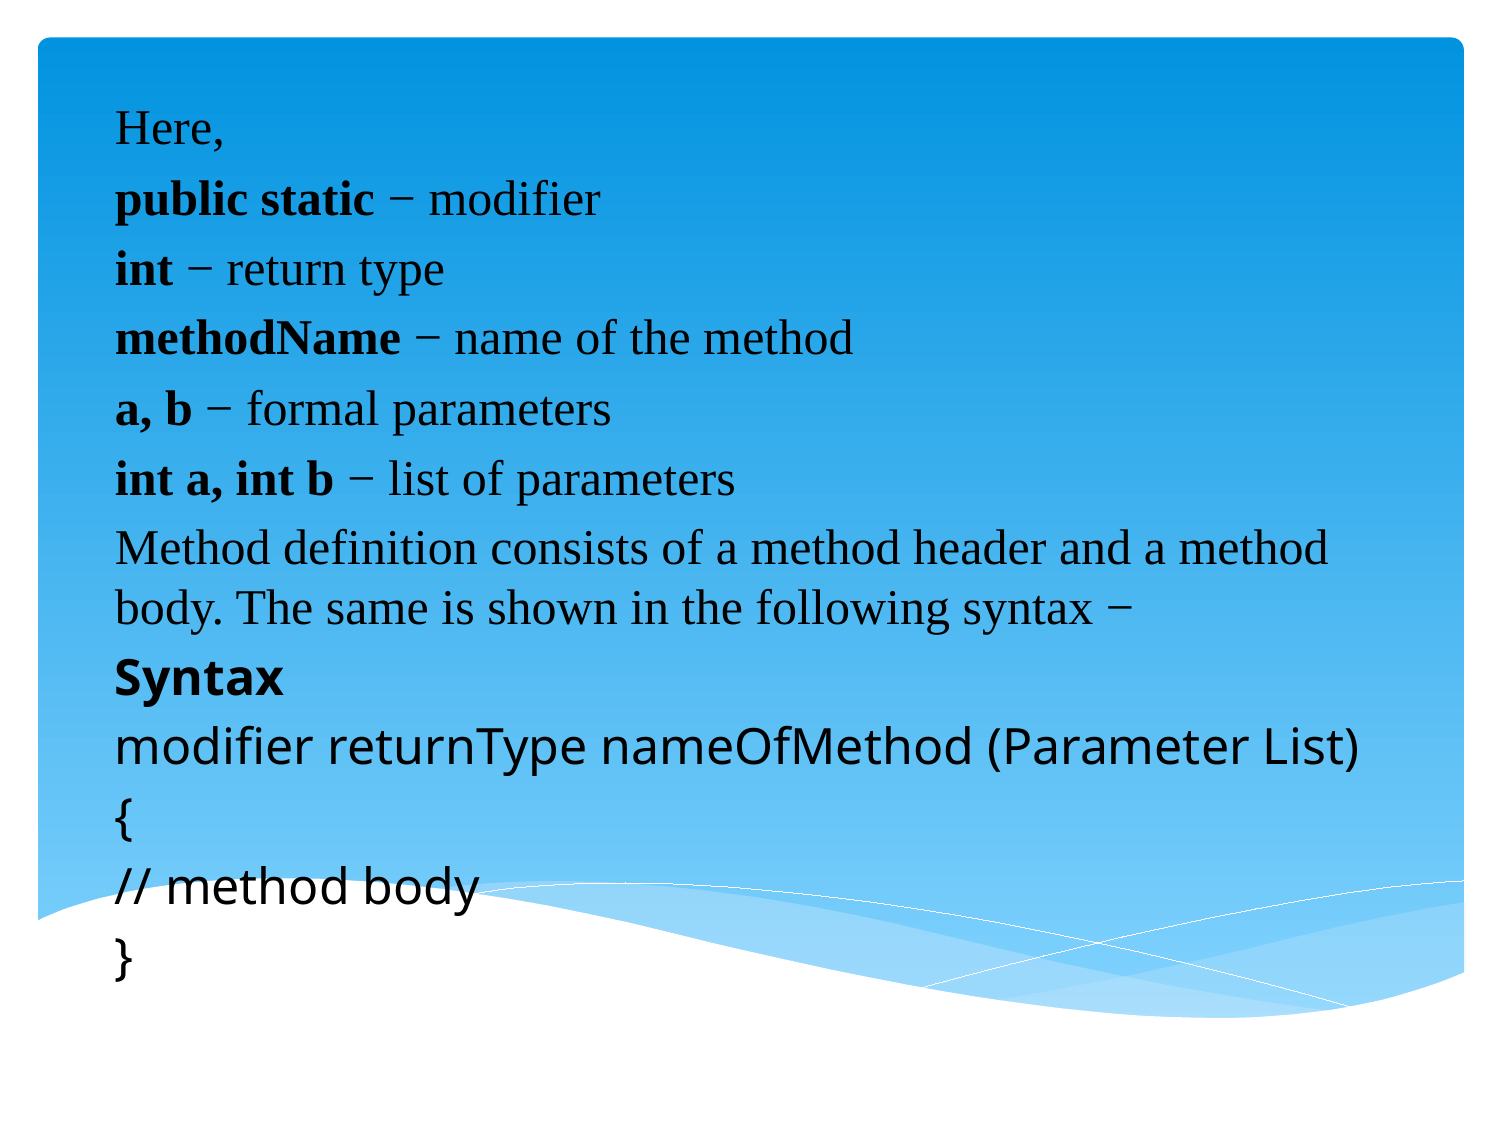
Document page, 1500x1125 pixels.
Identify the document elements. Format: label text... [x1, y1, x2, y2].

subtitle Here, public static − modifier int − return type methodName − name of the method a, b − formal parameters int a, int b − list of parameters Method definition consists of a method header and a method body. The same is shown in the following syntax − Syntax modifier returnType nameOfMethod (Parameter List) { // method body } } [99, 87, 1388, 1063]
